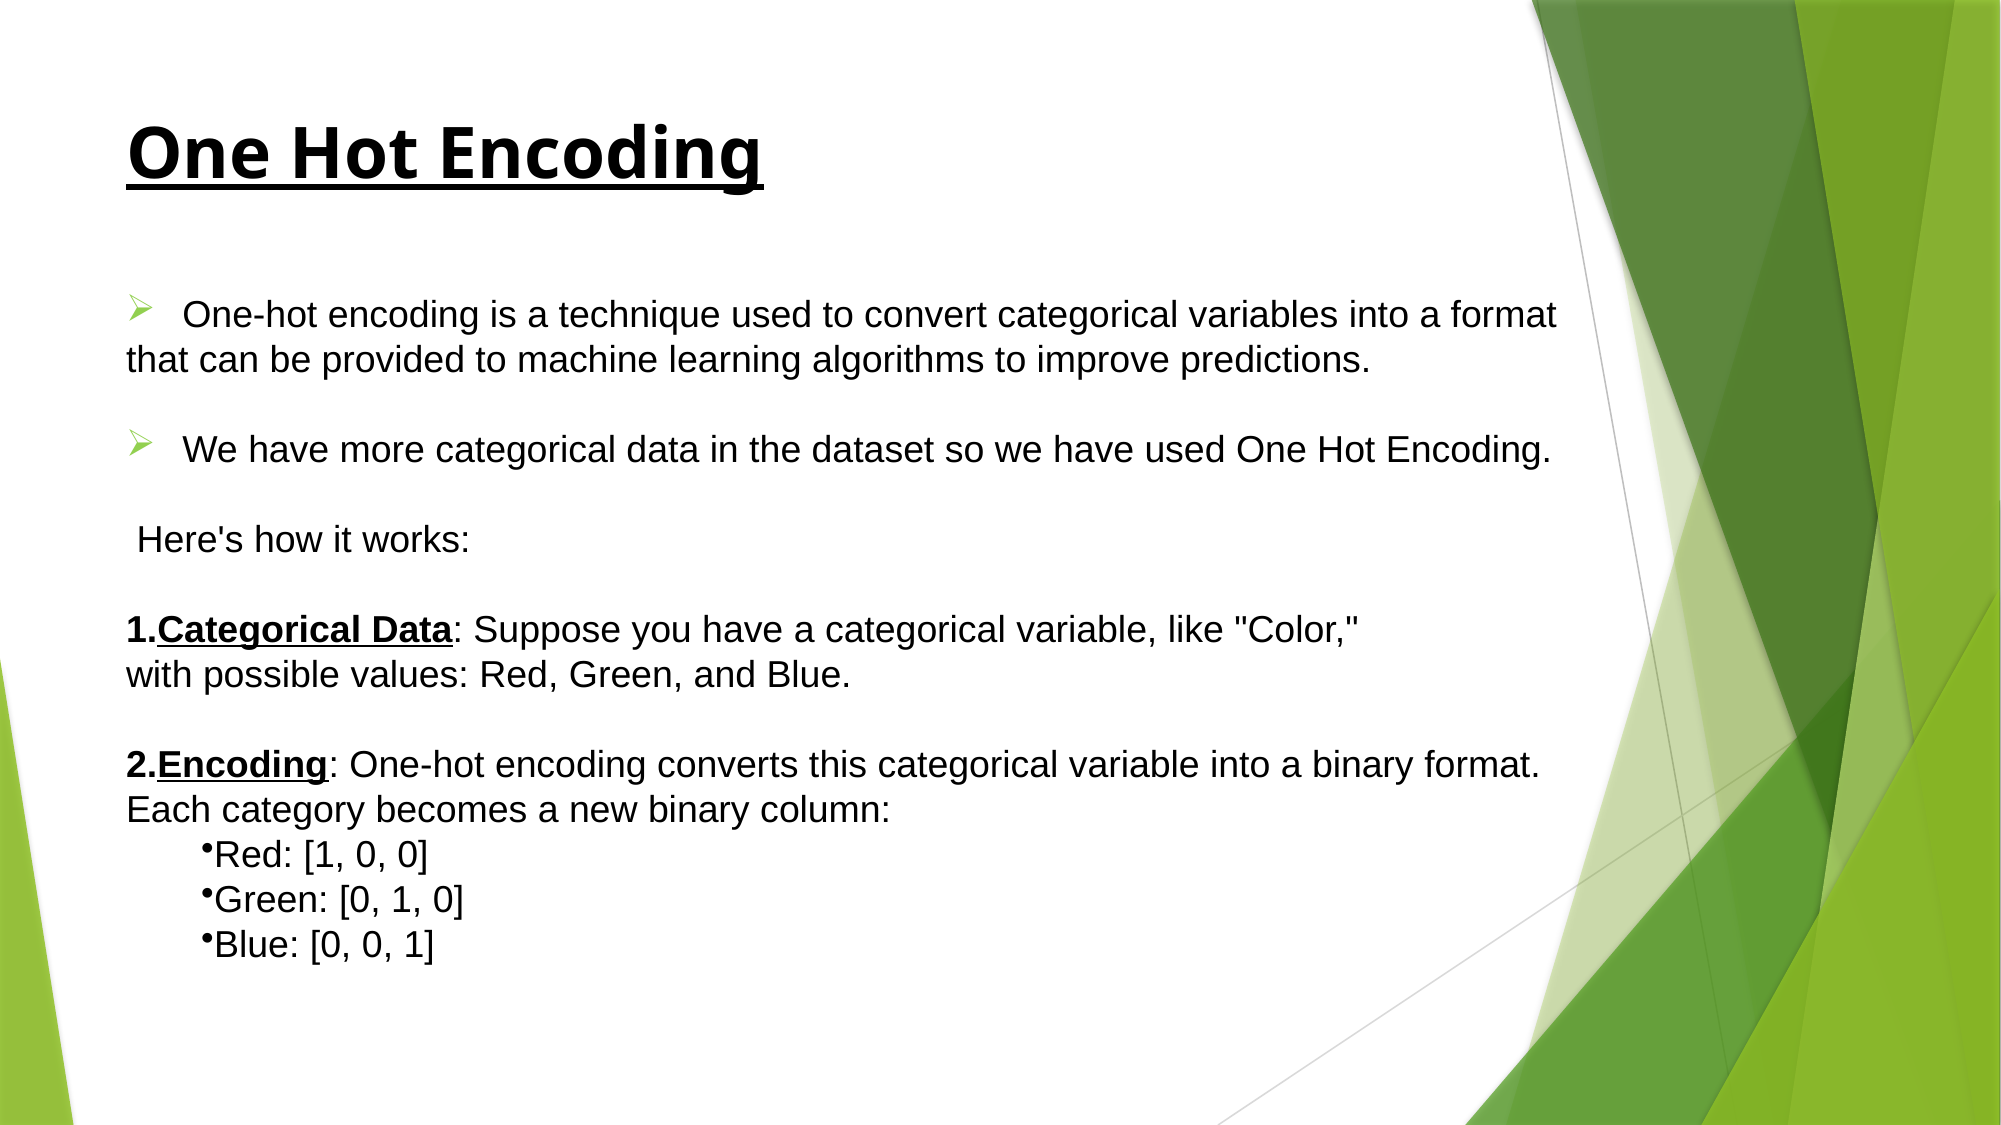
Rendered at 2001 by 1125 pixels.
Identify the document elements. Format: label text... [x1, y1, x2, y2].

title One Hot Encoding [111, 99, 1522, 201]
list One-hot encoding is a technique used to convert categorical variables into a format that can be provided to machine learning algorithms to improve predictions. We have more categorical data in the dataset so we have used One Hot Encoding. Here's how it works: Categorical Data: Suppose you have a categorical variable, like "Color," with possible values: Red, Green, and Blue. Encoding: One-hot encoding converts this categorical variable into a binary format. Each category becomes a new binary column: Red: [1, 0, 0] Green: [0, 1, 0] Blue: [0, 0, 1] [111, 282, 1600, 1063]
